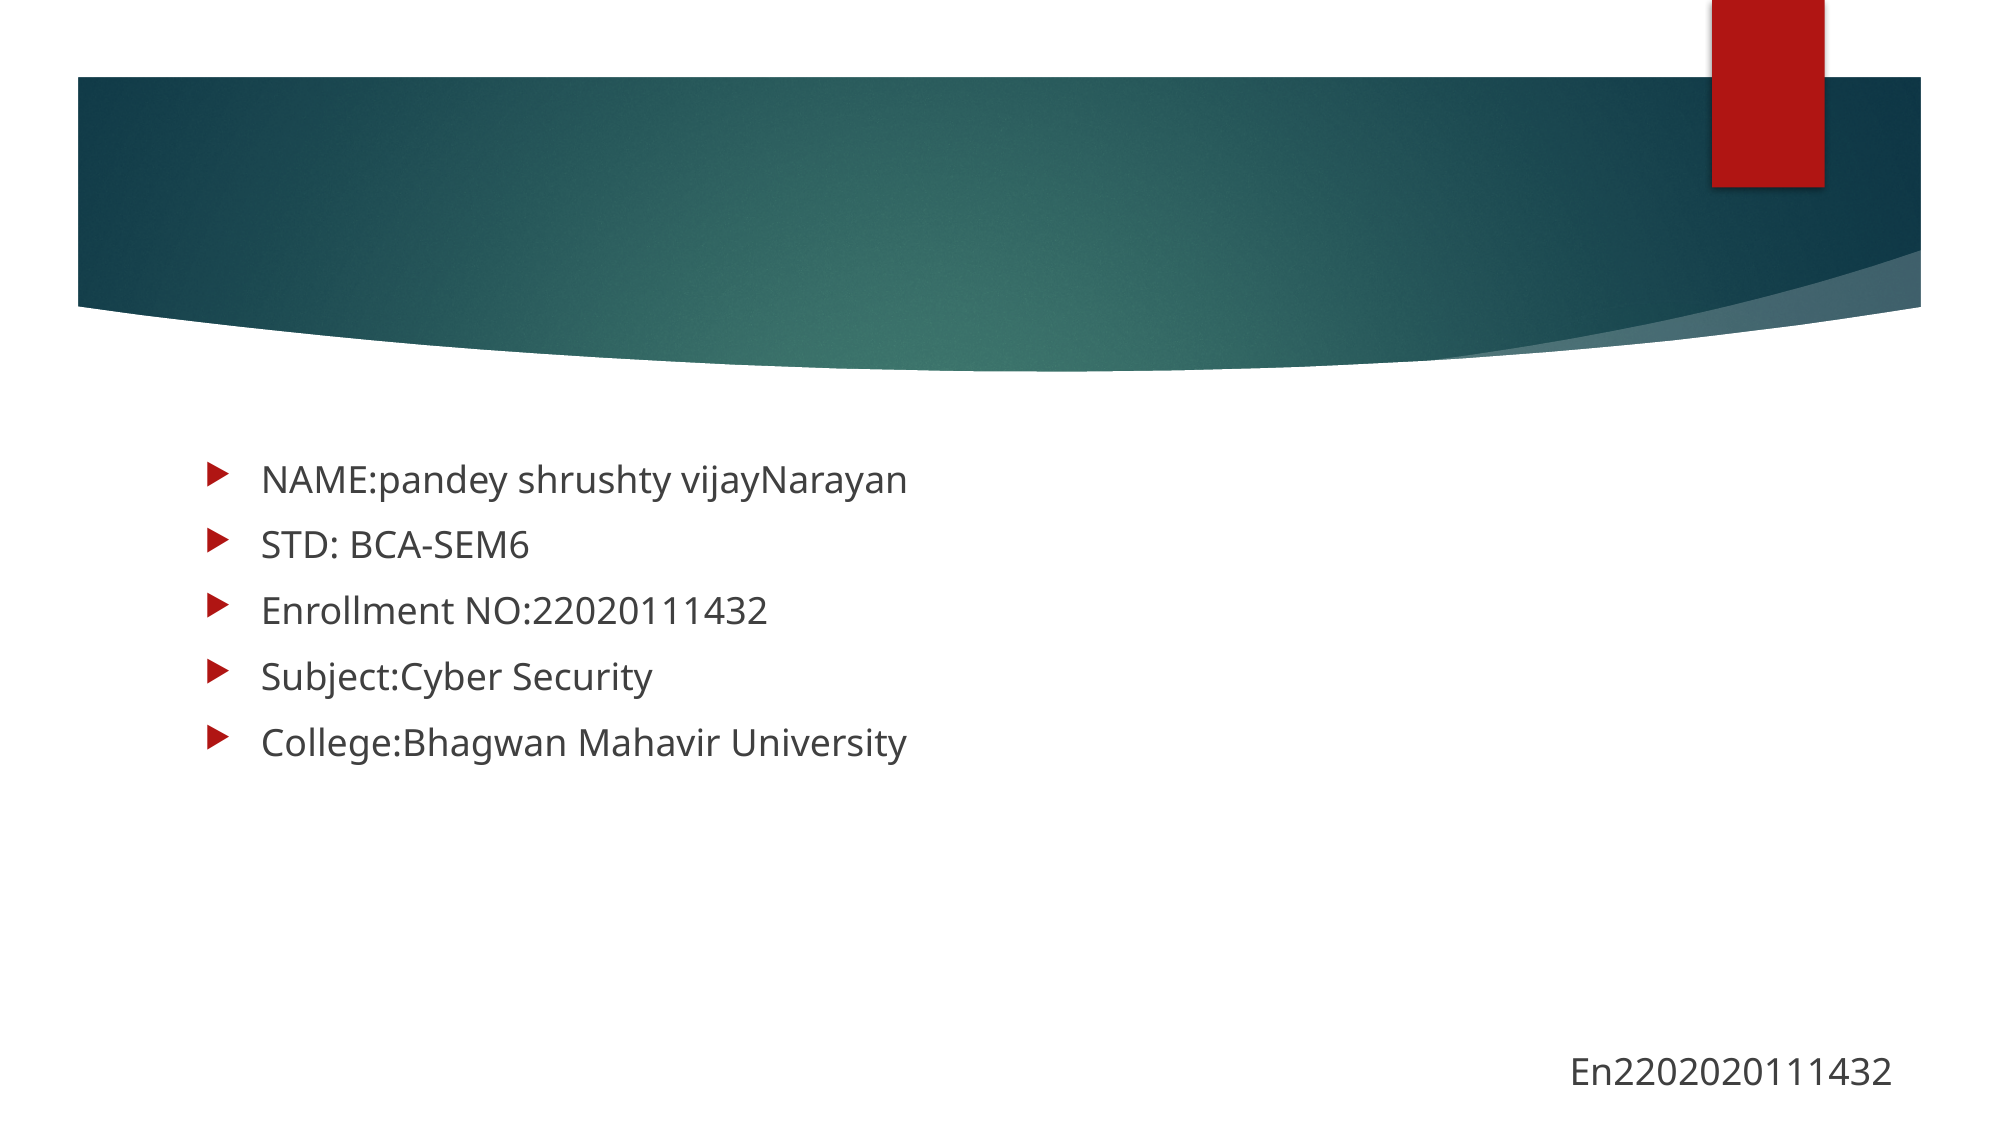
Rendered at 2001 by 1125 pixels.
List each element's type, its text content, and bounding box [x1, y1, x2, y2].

list NAME:pandey shrushty vijayNarayan STD: BCA-SEM6 Enrollment NO:22020111432 Subject:Cyber Security College:Bhagwan Mahavir University En2202020111432 [189, 448, 2000, 1125]
